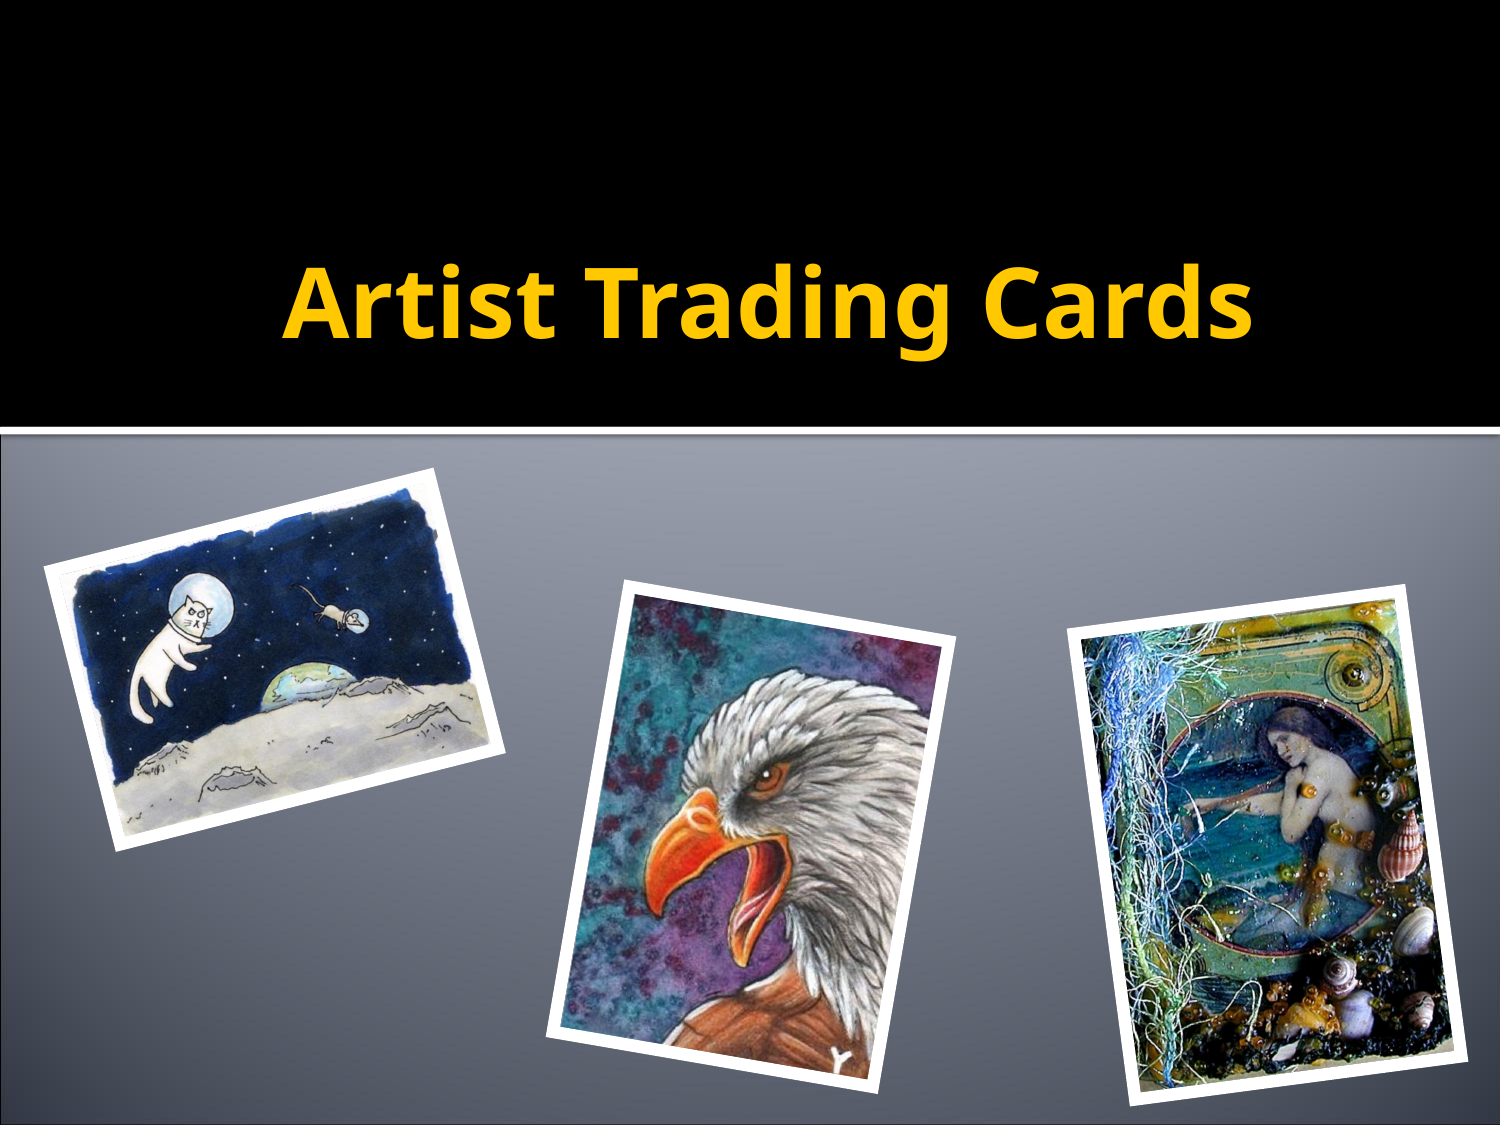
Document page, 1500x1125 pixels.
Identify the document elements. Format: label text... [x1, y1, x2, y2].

picture [0, 435, 1500, 1125]
title Artist Trading Cards [112, 90, 1427, 359]
